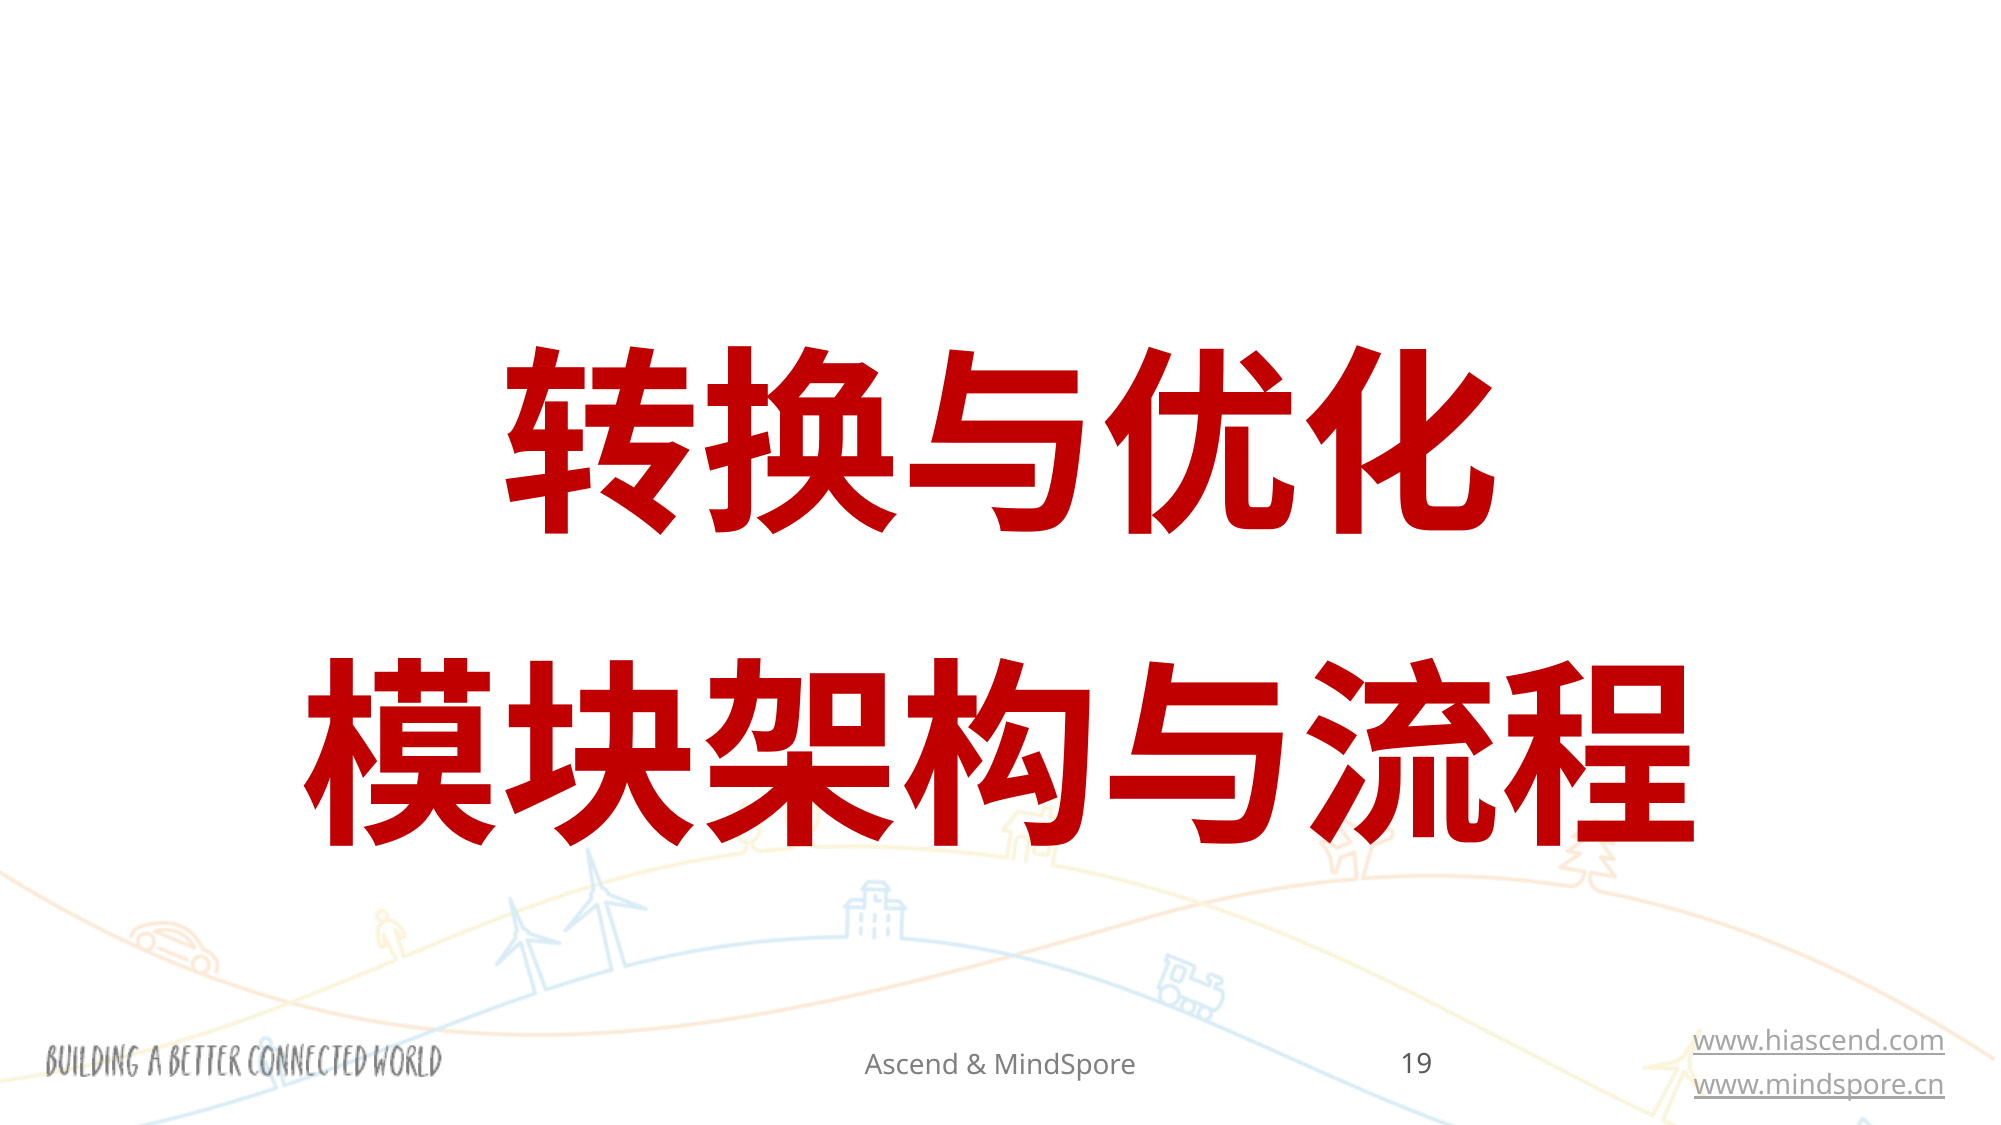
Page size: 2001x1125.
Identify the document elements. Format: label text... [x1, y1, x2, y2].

picture [23, 1023, 468, 1105]
text_box 转换与优化 模块架构与流程 [101, 160, 1900, 953]
